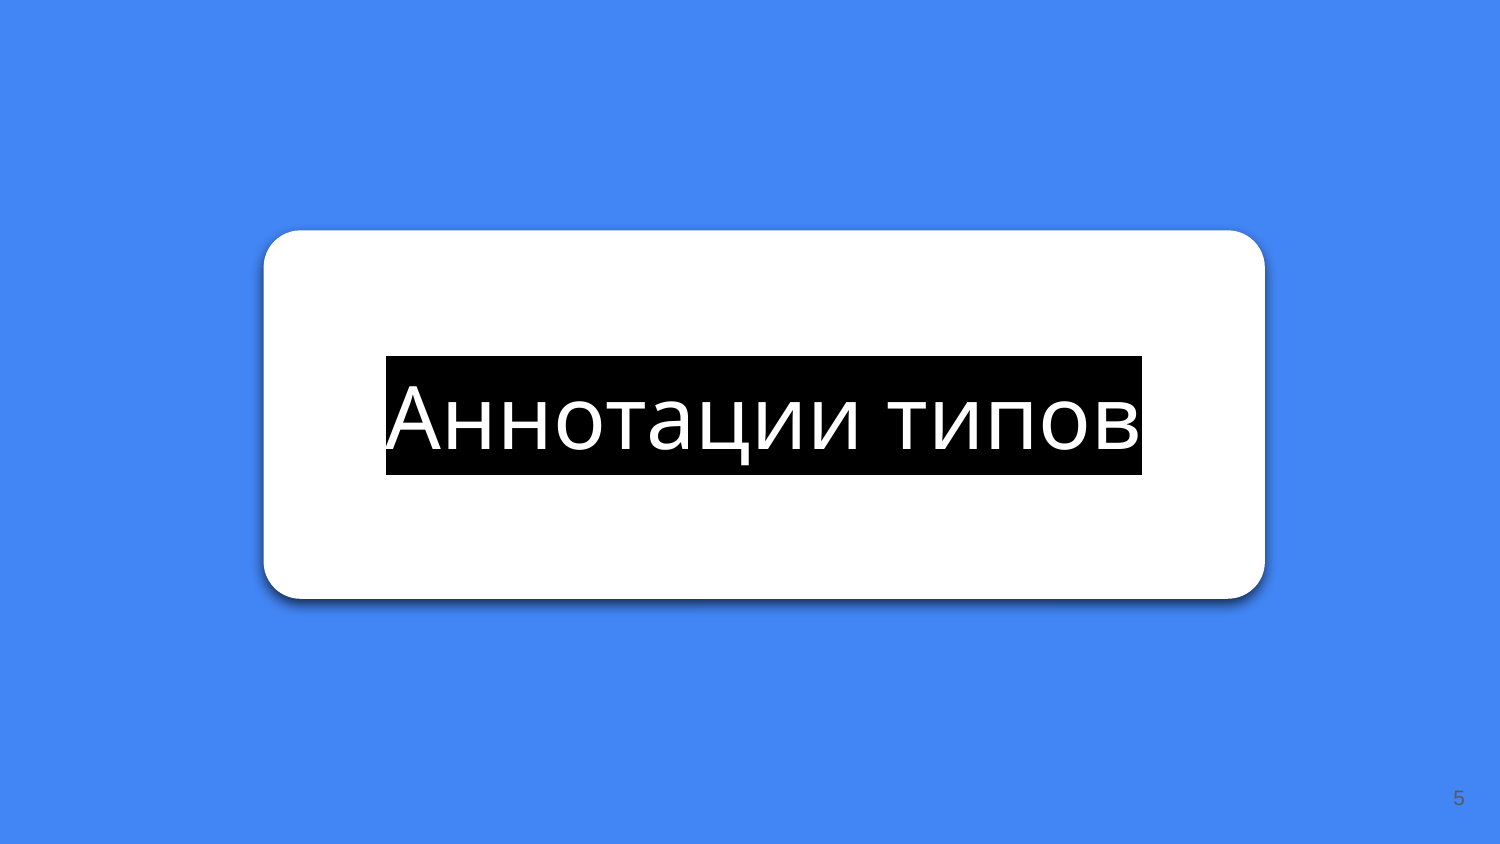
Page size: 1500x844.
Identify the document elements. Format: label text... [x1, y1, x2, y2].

text_box [264, 231, 1265, 599]
slide_number ‹#› [1389, 764, 1480, 830]
title Аннотации типов [282, 306, 1247, 523]
